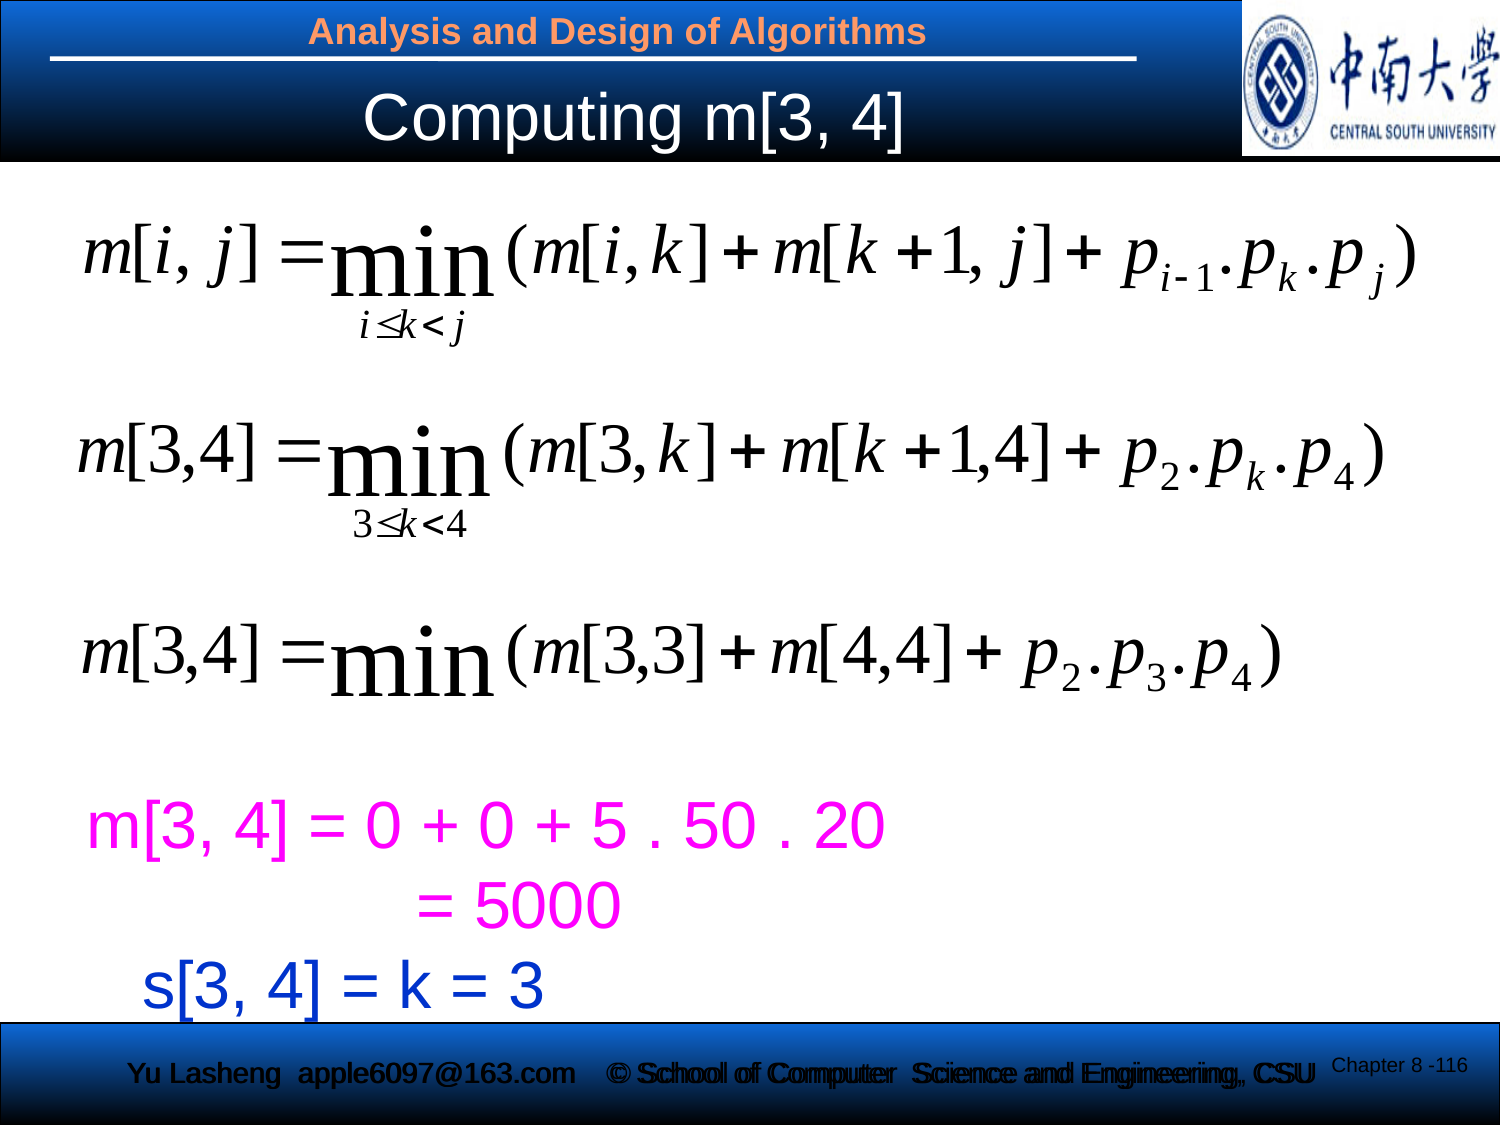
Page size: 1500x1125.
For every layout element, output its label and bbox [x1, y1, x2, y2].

list [52, 751, 1341, 1052]
text_box [595, 1052, 1293, 1097]
picture [1242, 0, 1500, 156]
text_box [65, 172, 1429, 576]
slide_number [1293, 1044, 1484, 1120]
text_box [69, 602, 1297, 763]
text_box [0, 66, 1270, 161]
text_box [113, 1052, 593, 1125]
